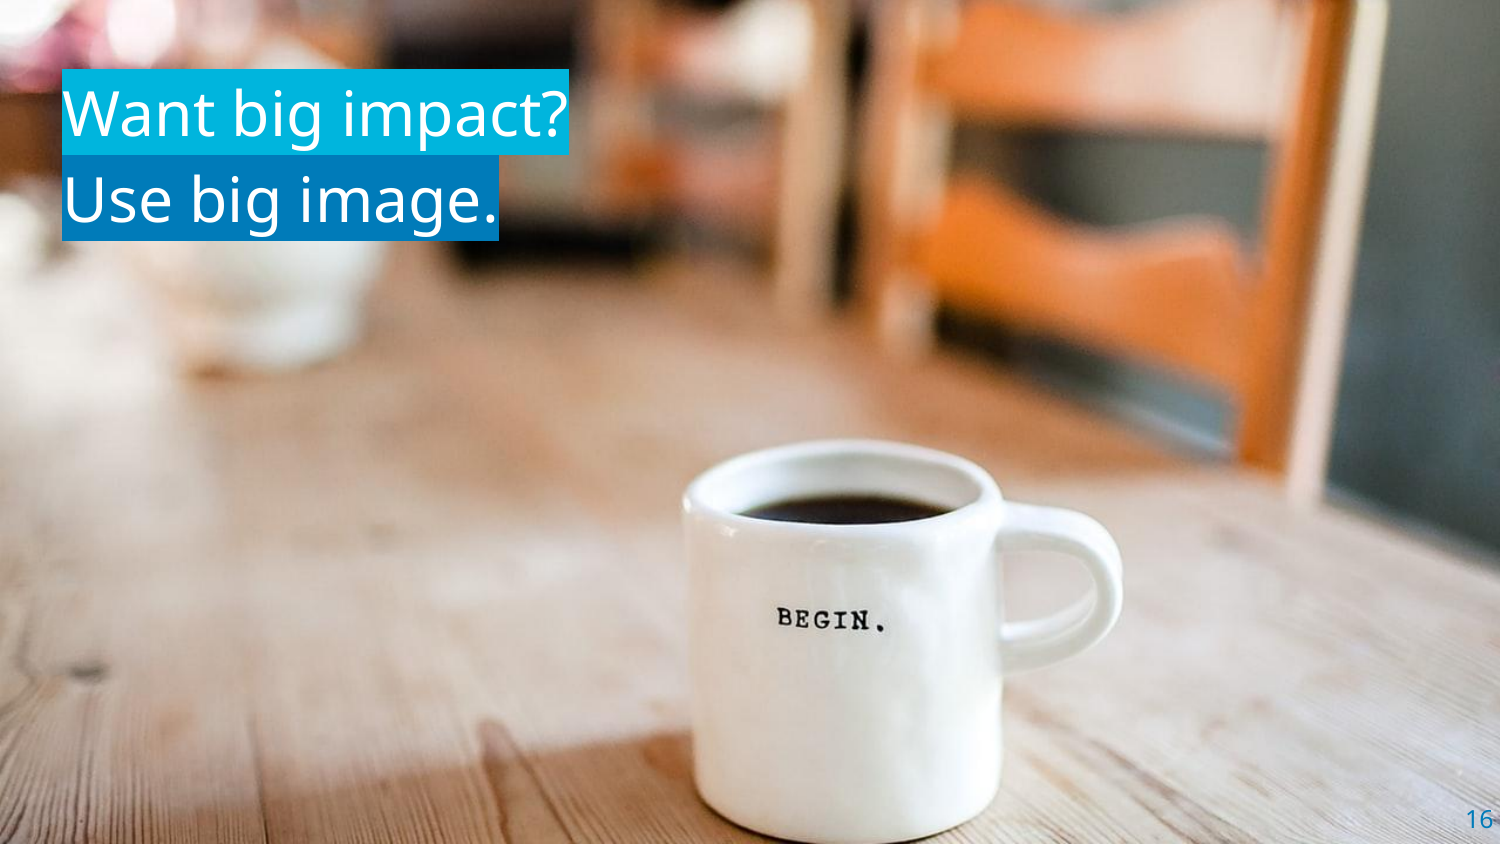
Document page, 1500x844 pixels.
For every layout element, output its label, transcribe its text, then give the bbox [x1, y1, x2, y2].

slide_number 16 [1418, 760, 1494, 838]
title Want big impact? Use big image. [62, 62, 843, 229]
picture [0, 0, 1500, 844]
